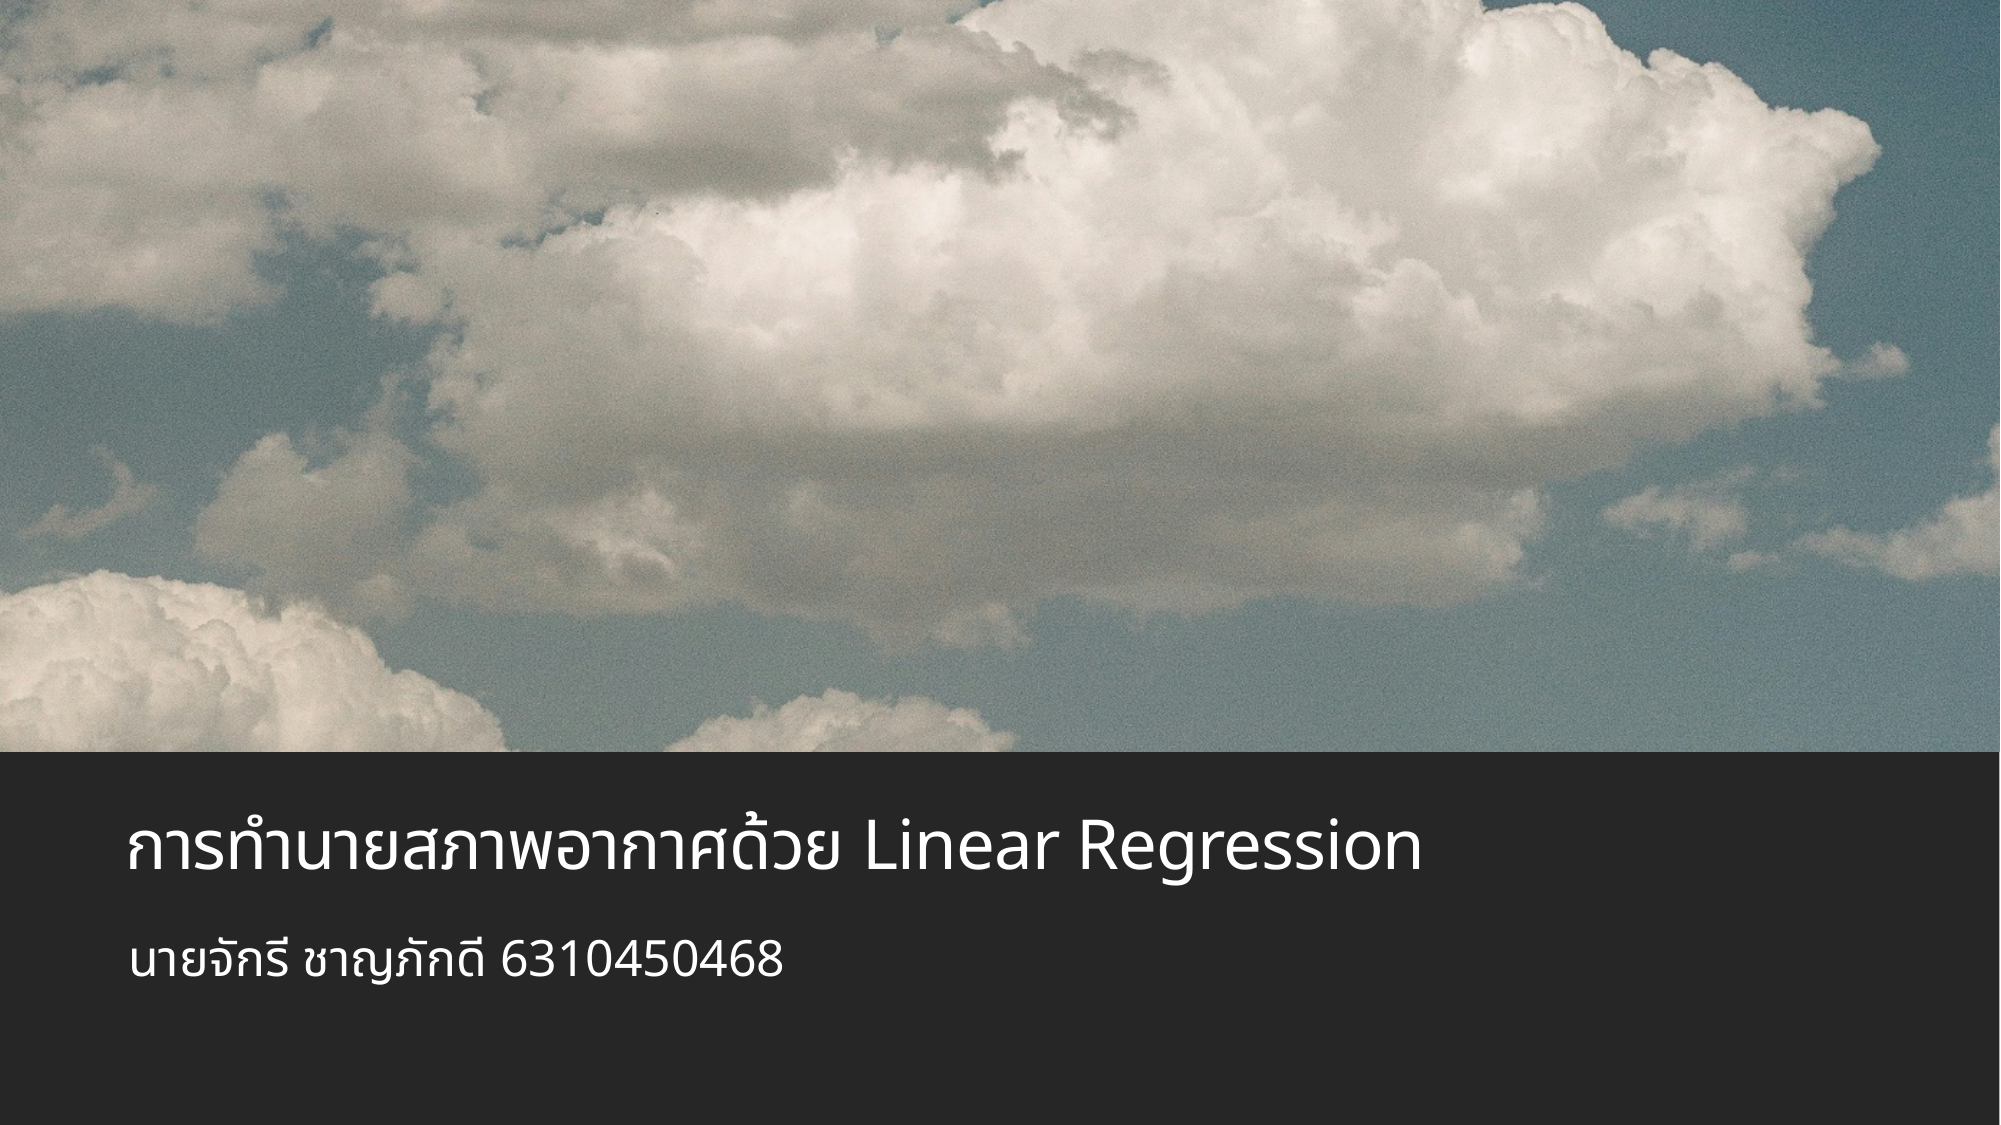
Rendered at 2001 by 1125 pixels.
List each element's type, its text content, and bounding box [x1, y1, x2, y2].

list นายจักรี ชาญภักดี 6310450468 [113, 920, 1773, 1021]
picture [0, 0, 2000, 752]
title การทำนายสภาพอากาศด้วย Linear Regression [110, 809, 1890, 885]
